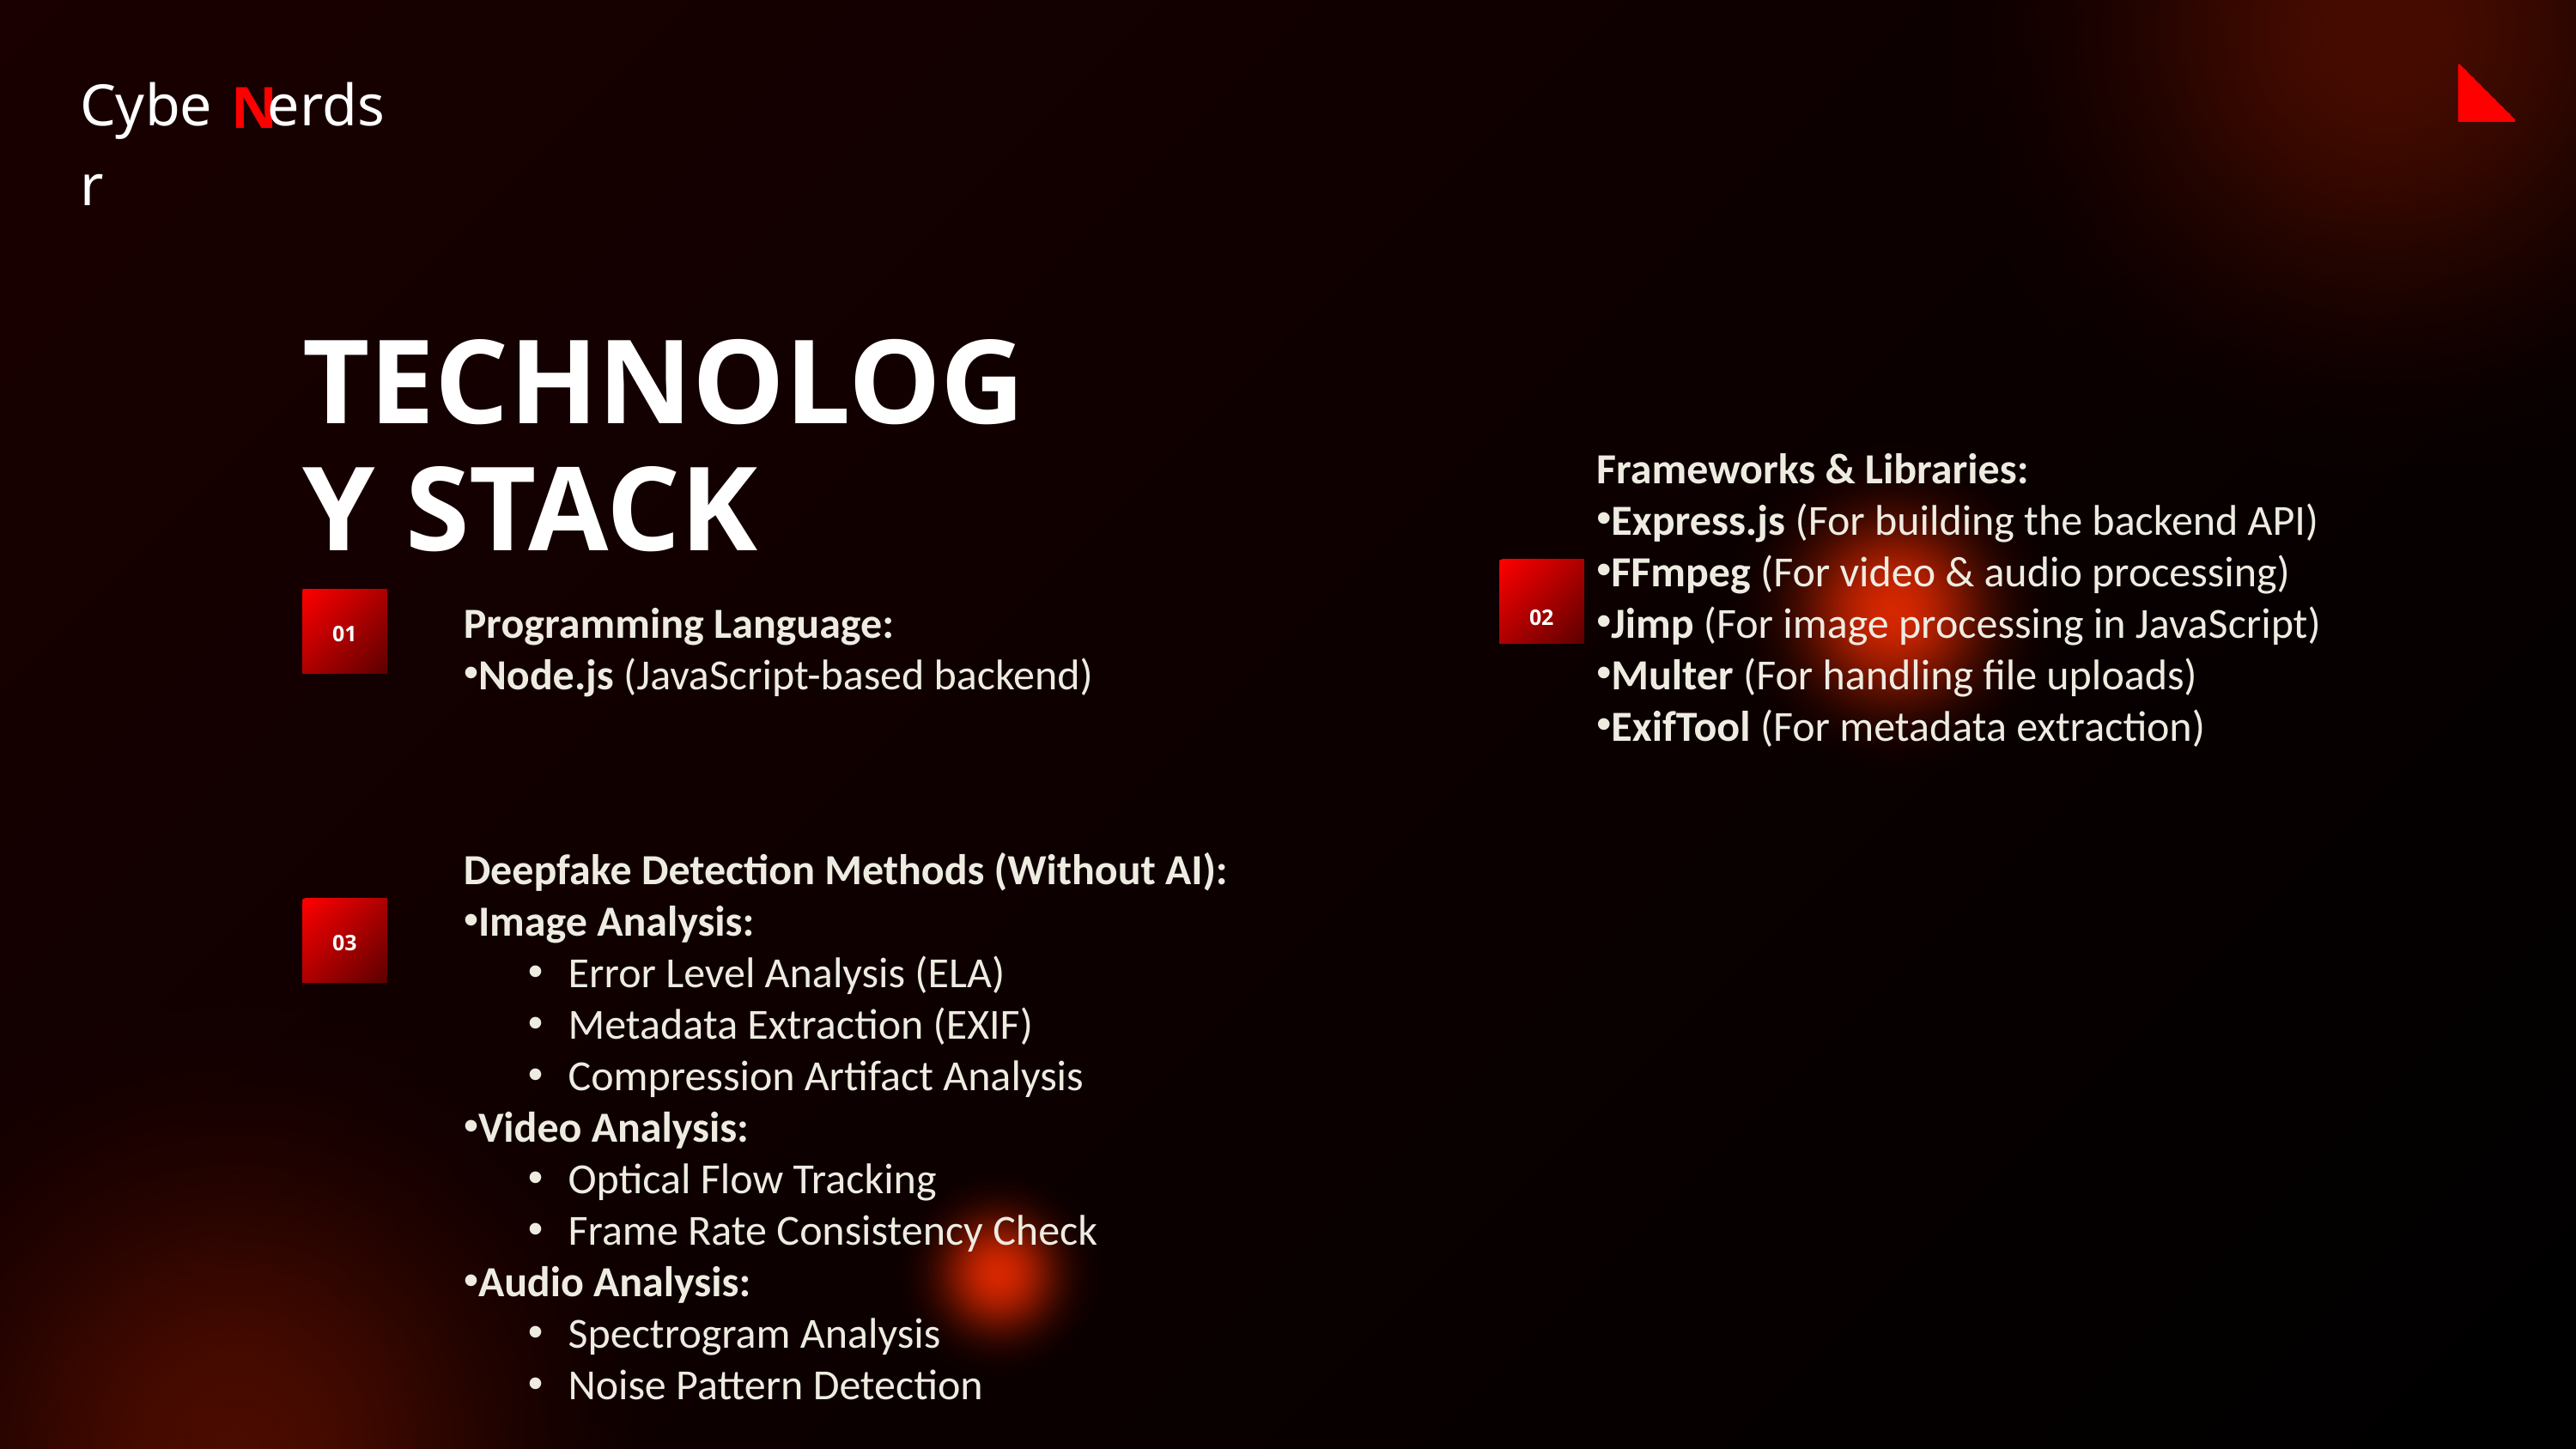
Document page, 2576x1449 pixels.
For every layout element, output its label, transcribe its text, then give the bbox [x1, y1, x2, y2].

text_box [302, 588, 387, 674]
text_box Deepfake Detection Methods (Without AI): Image Analysis: Error Level Analysis (ELA) Metadata Extraction (EXIF) Compression Artifact Analysis Video Analysis: Optical Flow Tracking Frame Rate Consistency Check Audio Analysis: Spectrogram Analysis Noise Pattern Detection [451, 835, 2158, 1416]
text_box TECHNOLOGY STACK [302, 320, 1031, 700]
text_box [302, 898, 387, 983]
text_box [79, 64, 388, 135]
text_box [0, 944, 739, 1449]
text_box [1882, 0, 2576, 537]
text_box Programming Language: Node.js (JavaScript-based backend) [450, 589, 1278, 705]
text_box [1499, 559, 1584, 644]
text_box [2458, 64, 2516, 122]
text_box Frameworks & Libraries: Express.js (For building the backend API) FFmpeg (For video & audio processing) Jimp (For image processing in JavaScript) Multer (For handling file uploads) ExifTool (For metadata extraction) [1583, 434, 2391, 808]
